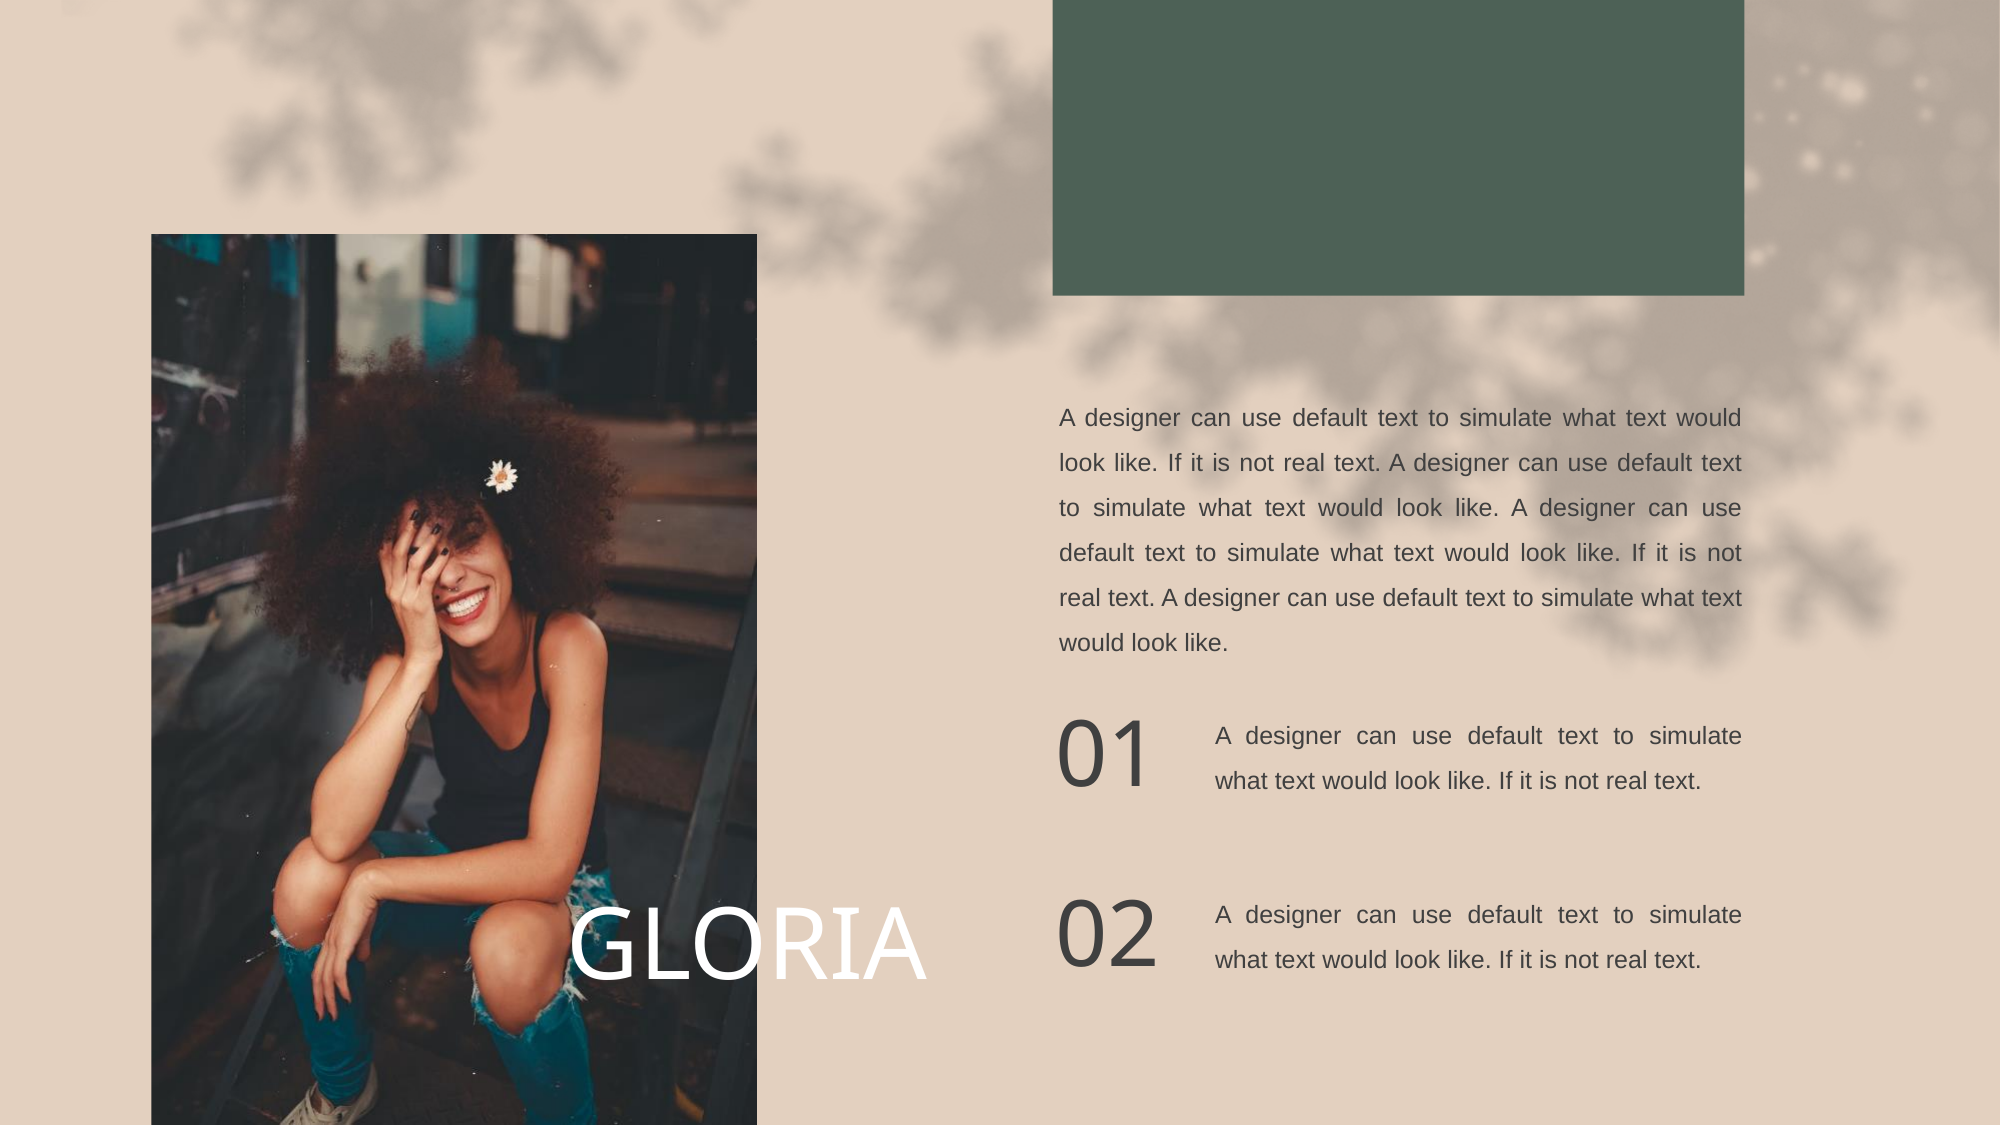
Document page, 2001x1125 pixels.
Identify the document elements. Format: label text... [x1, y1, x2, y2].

text_box GLORIA [527, 872, 967, 1007]
picture [61, 0, 2000, 862]
text_box 02 [1040, 866, 1201, 992]
text_box [150, 862, 758, 1125]
text_box A designer can use default text to simulate what text would look like. If it is not real text. [1201, 876, 1759, 981]
